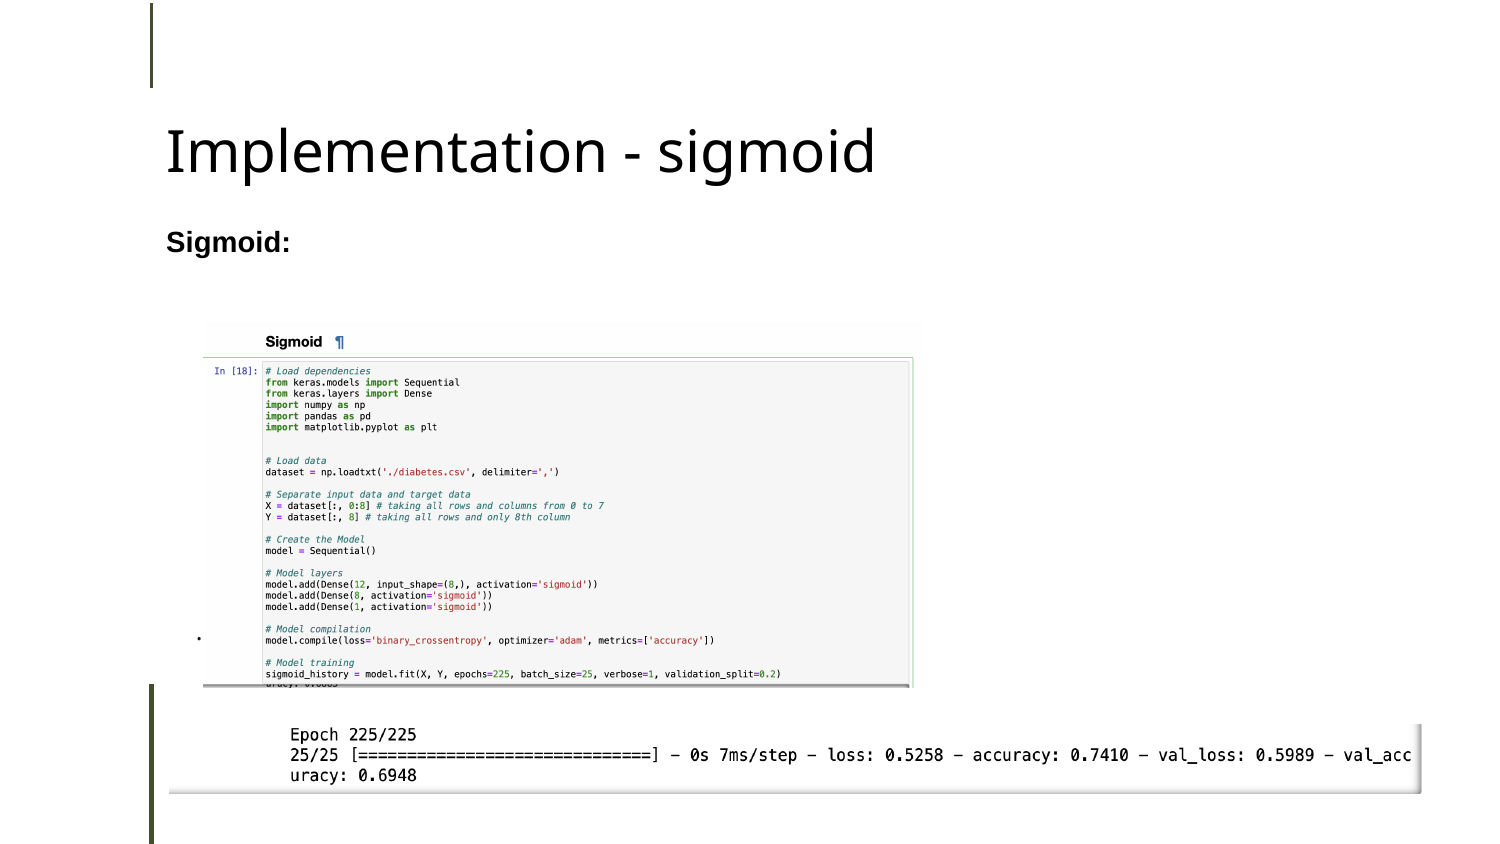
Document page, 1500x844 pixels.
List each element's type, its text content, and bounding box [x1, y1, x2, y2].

picture [203, 323, 923, 688]
text_box Implementation - sigmoid [151, 106, 1096, 192]
picture [169, 724, 1427, 796]
text_box Sigmoid: [151, 215, 1070, 406]
